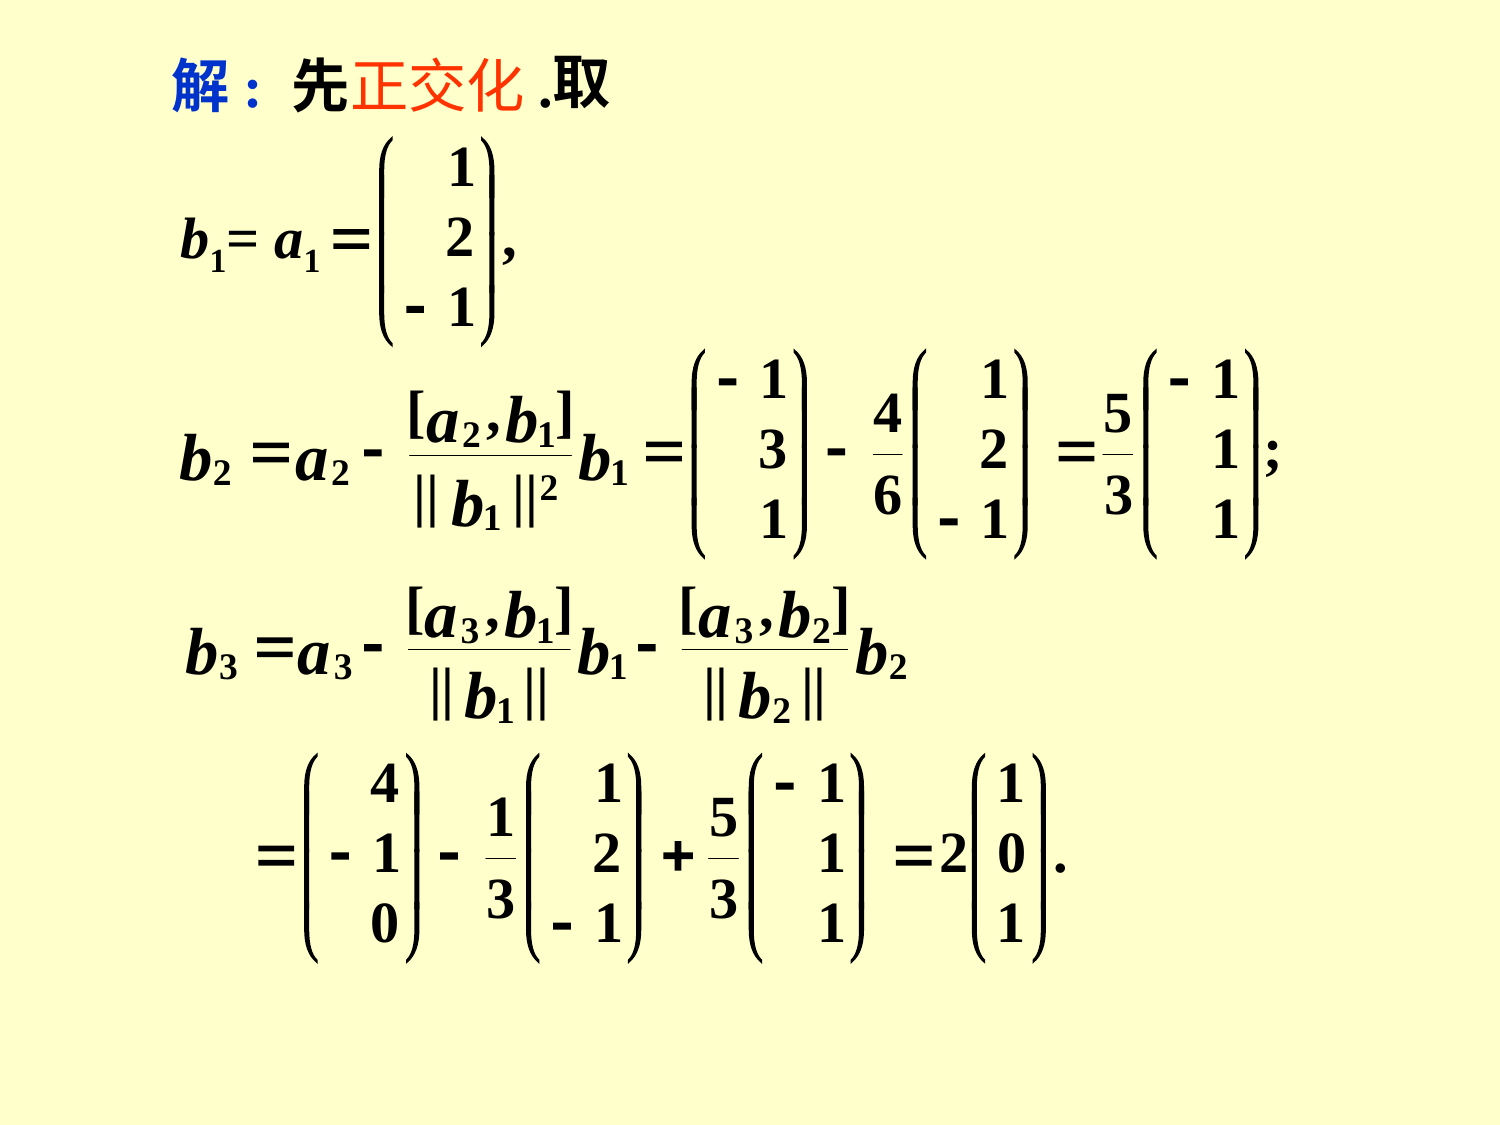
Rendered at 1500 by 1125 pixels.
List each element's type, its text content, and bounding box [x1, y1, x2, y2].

text_box b1= a1 [165, 192, 319, 288]
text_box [182, 576, 911, 730]
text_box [249, 749, 876, 967]
text_box 解: 先正交化. [156, 41, 568, 127]
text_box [887, 749, 1071, 967]
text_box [637, 345, 1038, 563]
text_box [1049, 345, 1284, 563]
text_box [176, 379, 632, 537]
text_box 取 [537, 37, 626, 123]
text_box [324, 133, 519, 351]
